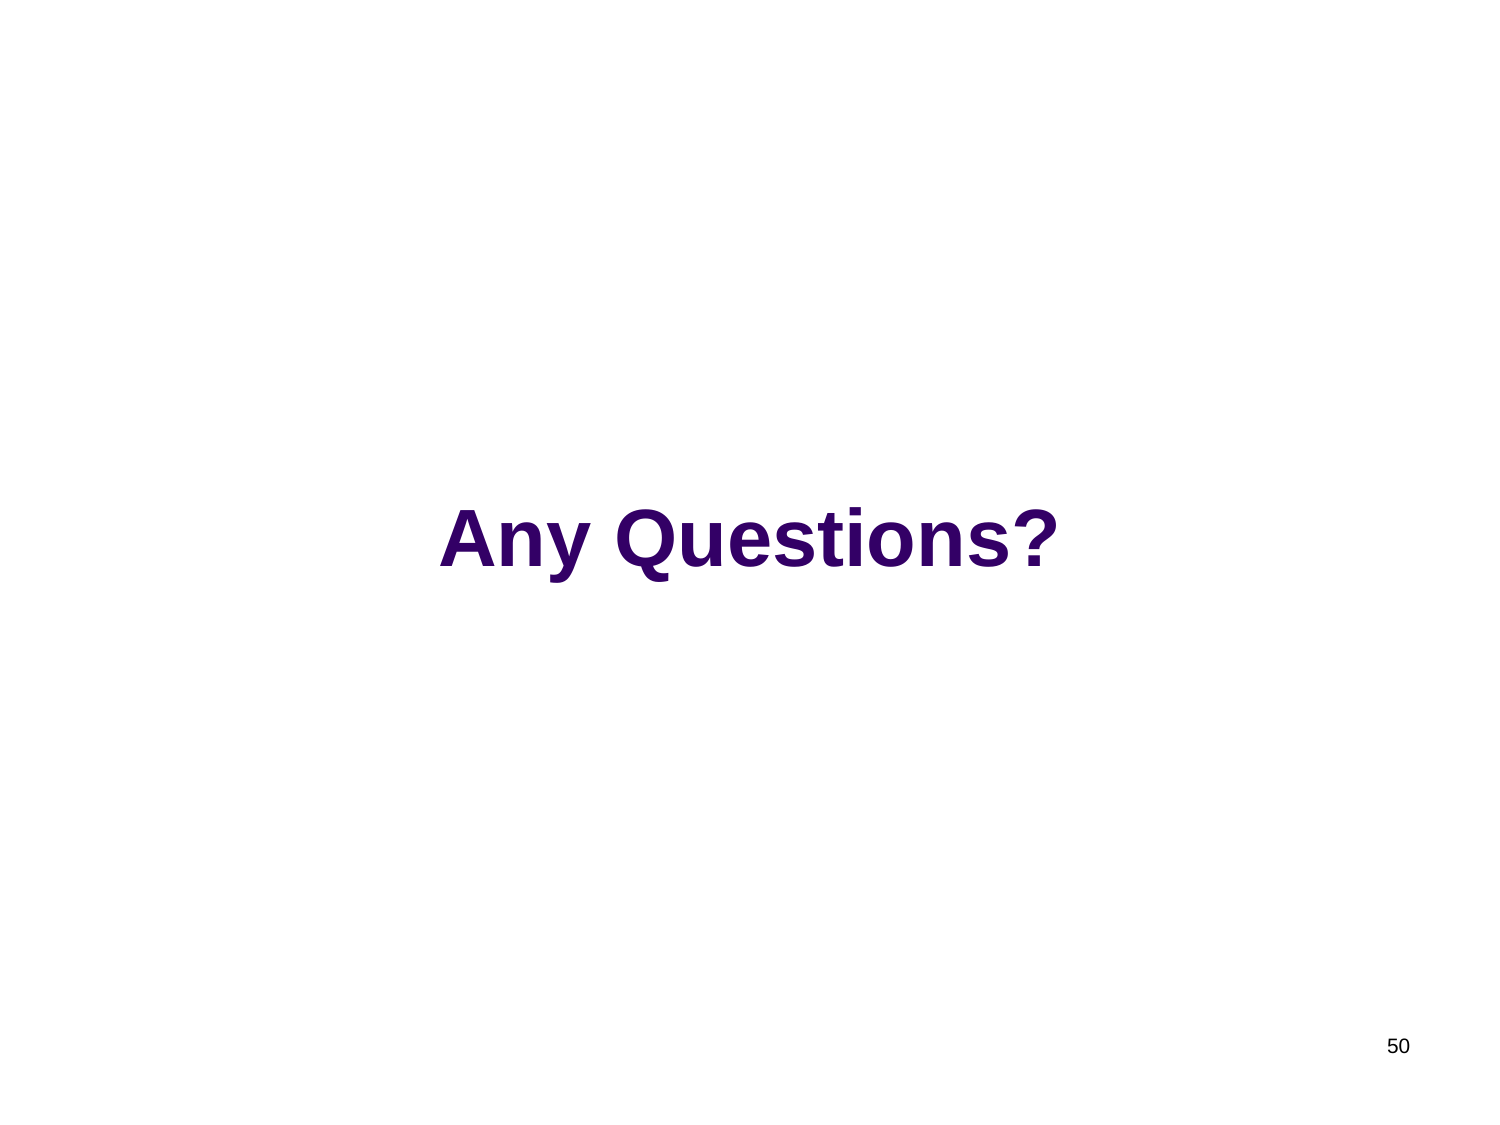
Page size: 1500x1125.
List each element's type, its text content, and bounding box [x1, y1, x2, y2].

slide_number 50 [1074, 1024, 1426, 1101]
title Any Questions? [0, 349, 1500, 591]
